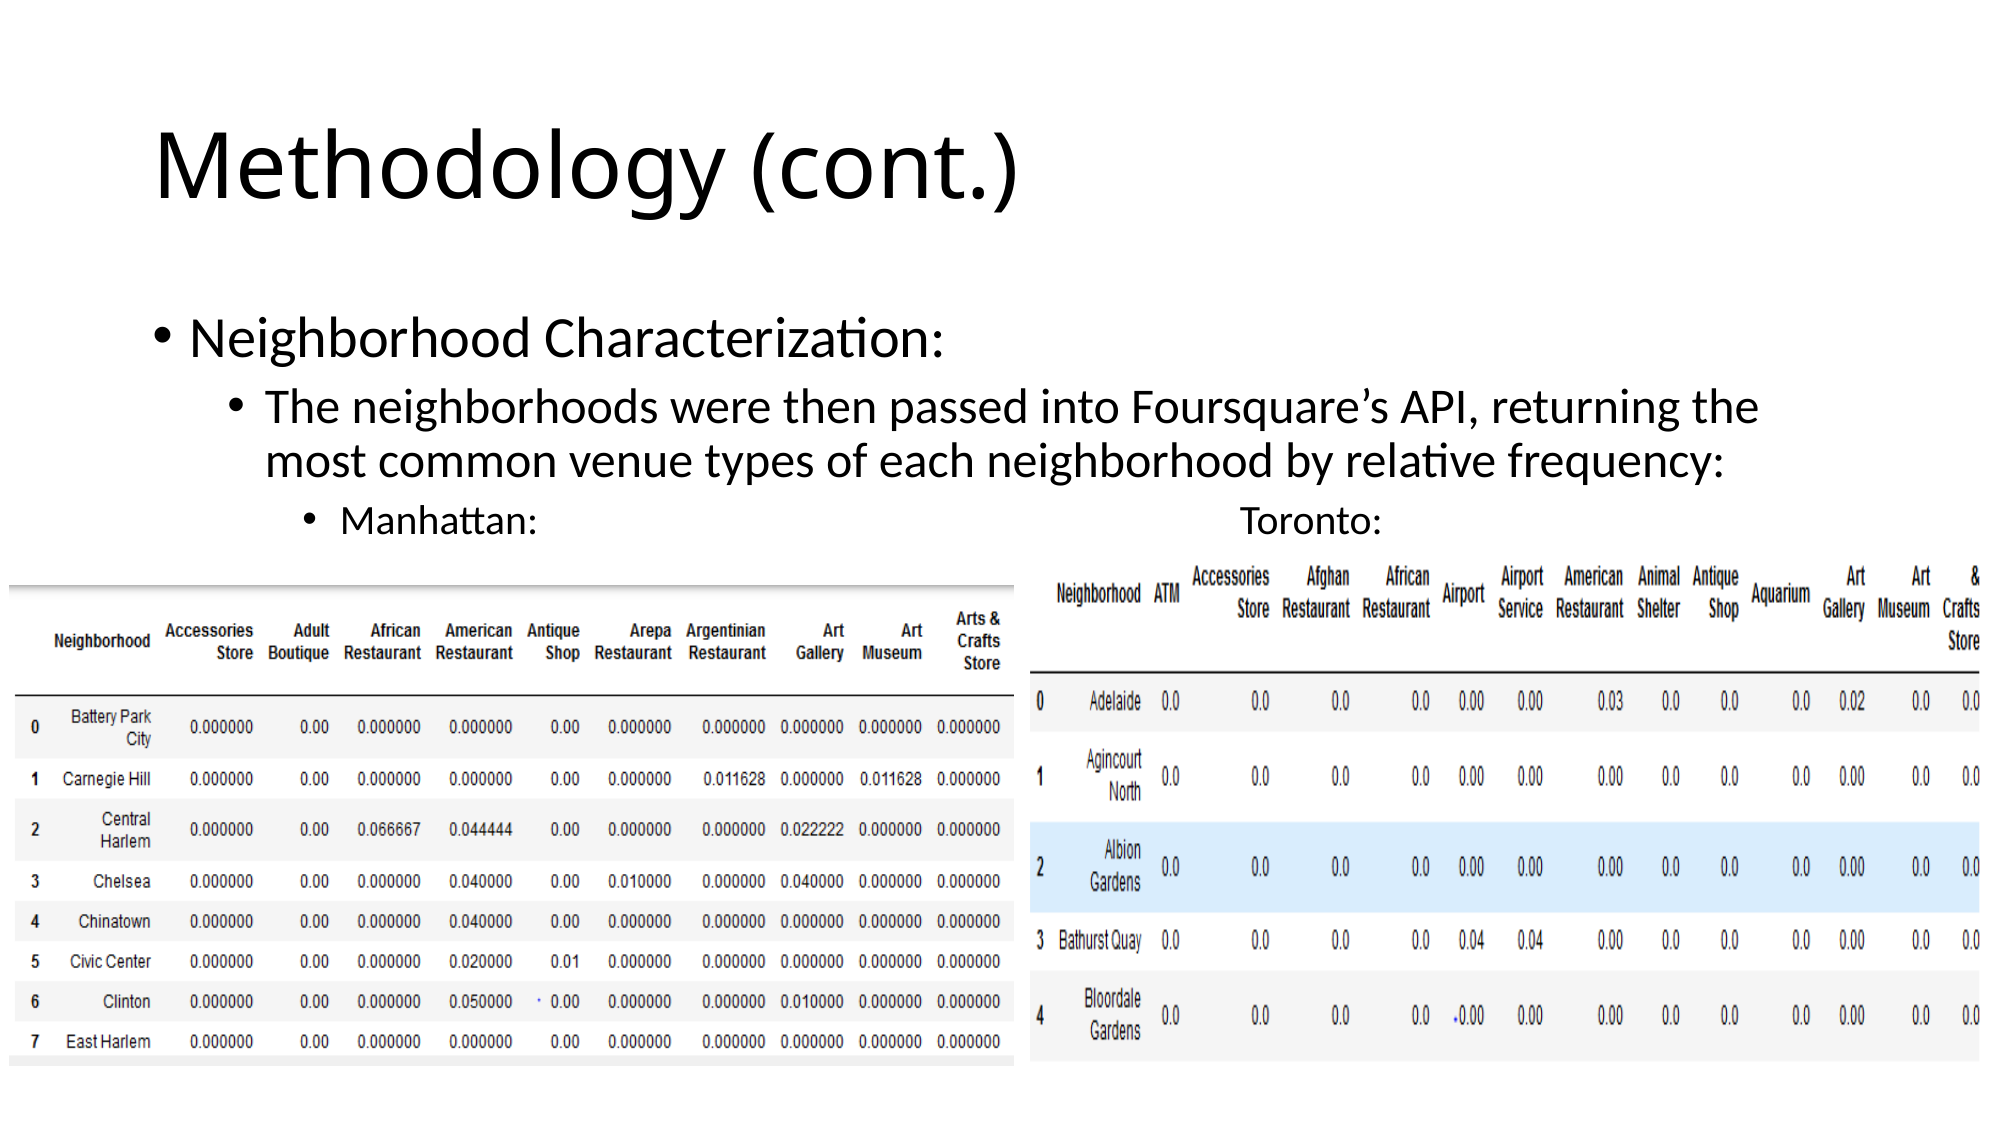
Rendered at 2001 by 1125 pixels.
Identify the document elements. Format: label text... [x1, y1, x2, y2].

picture [9, 562, 1990, 1066]
title Methodology (cont.) [137, 59, 1863, 278]
list Neighborhood Characterization: The neighborhoods were then passed into Foursquare’s API, returning the most common venue types of each neighborhood by relative frequency: Manhattan: Toronto: [137, 299, 1863, 585]
